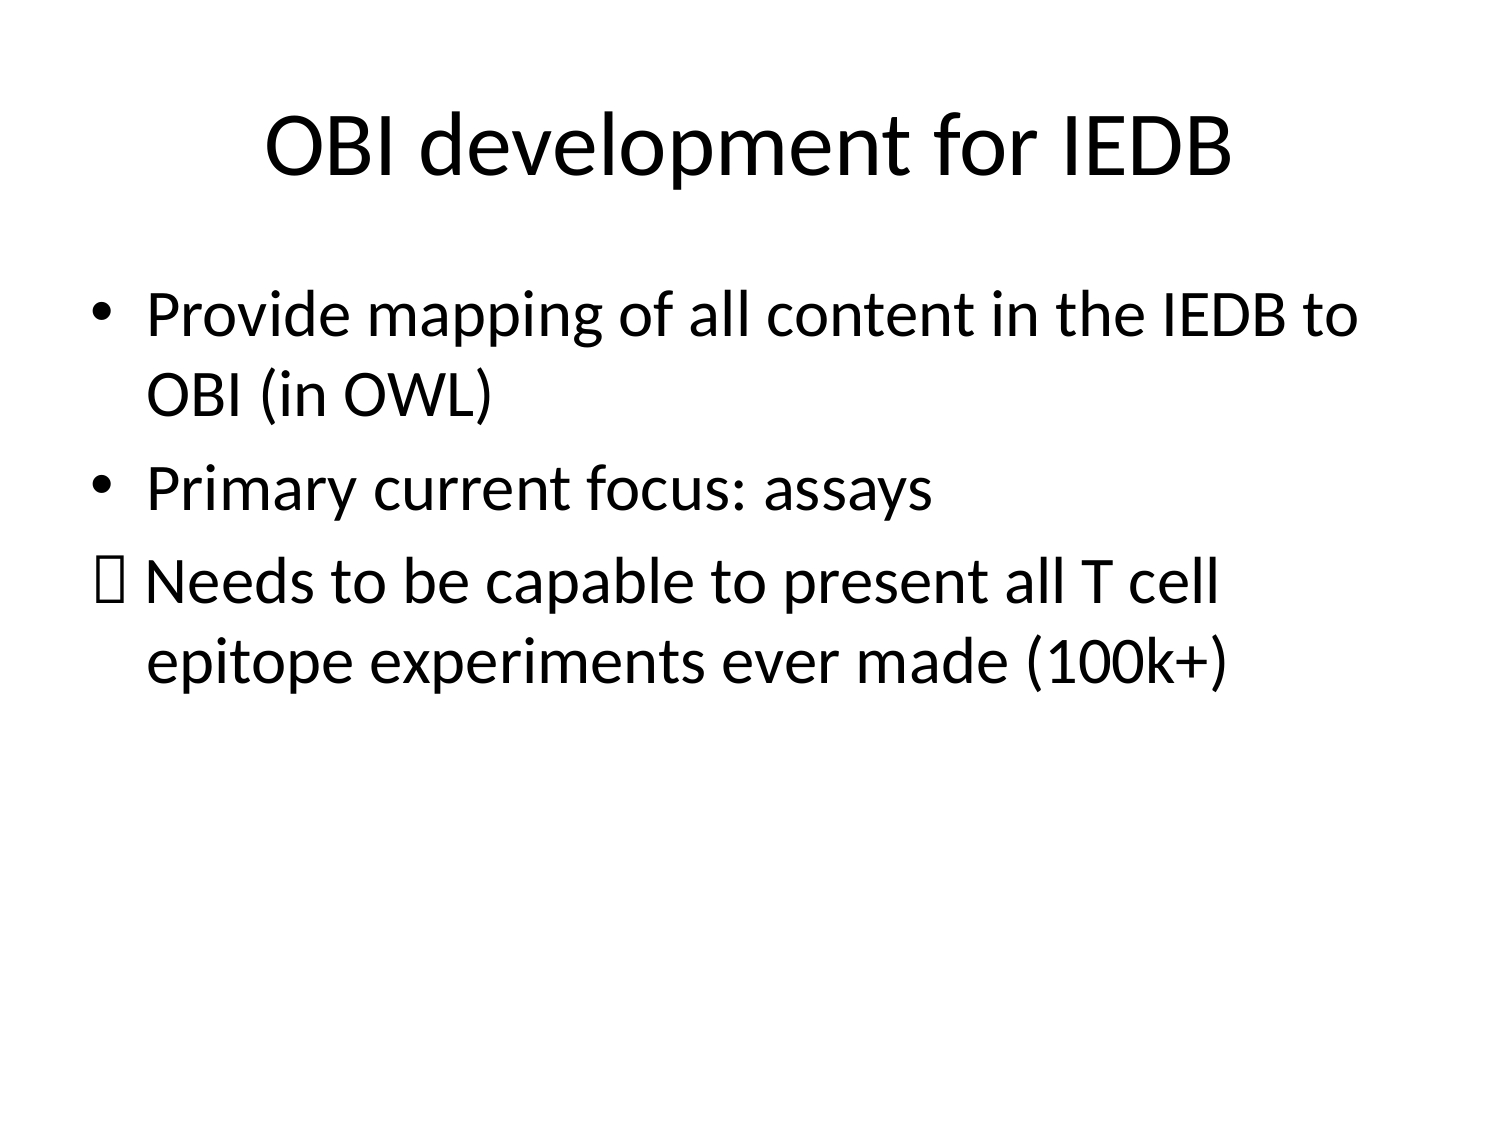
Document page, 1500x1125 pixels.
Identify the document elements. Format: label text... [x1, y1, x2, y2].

list Provide mapping of all content in the IEDB to OBI (in OWL) Primary current focus: assays  Needs to be capable to present all T cell epitope experiments ever made (100k+) [75, 262, 1425, 1005]
title OBI development for IEDB [75, 45, 1425, 233]
